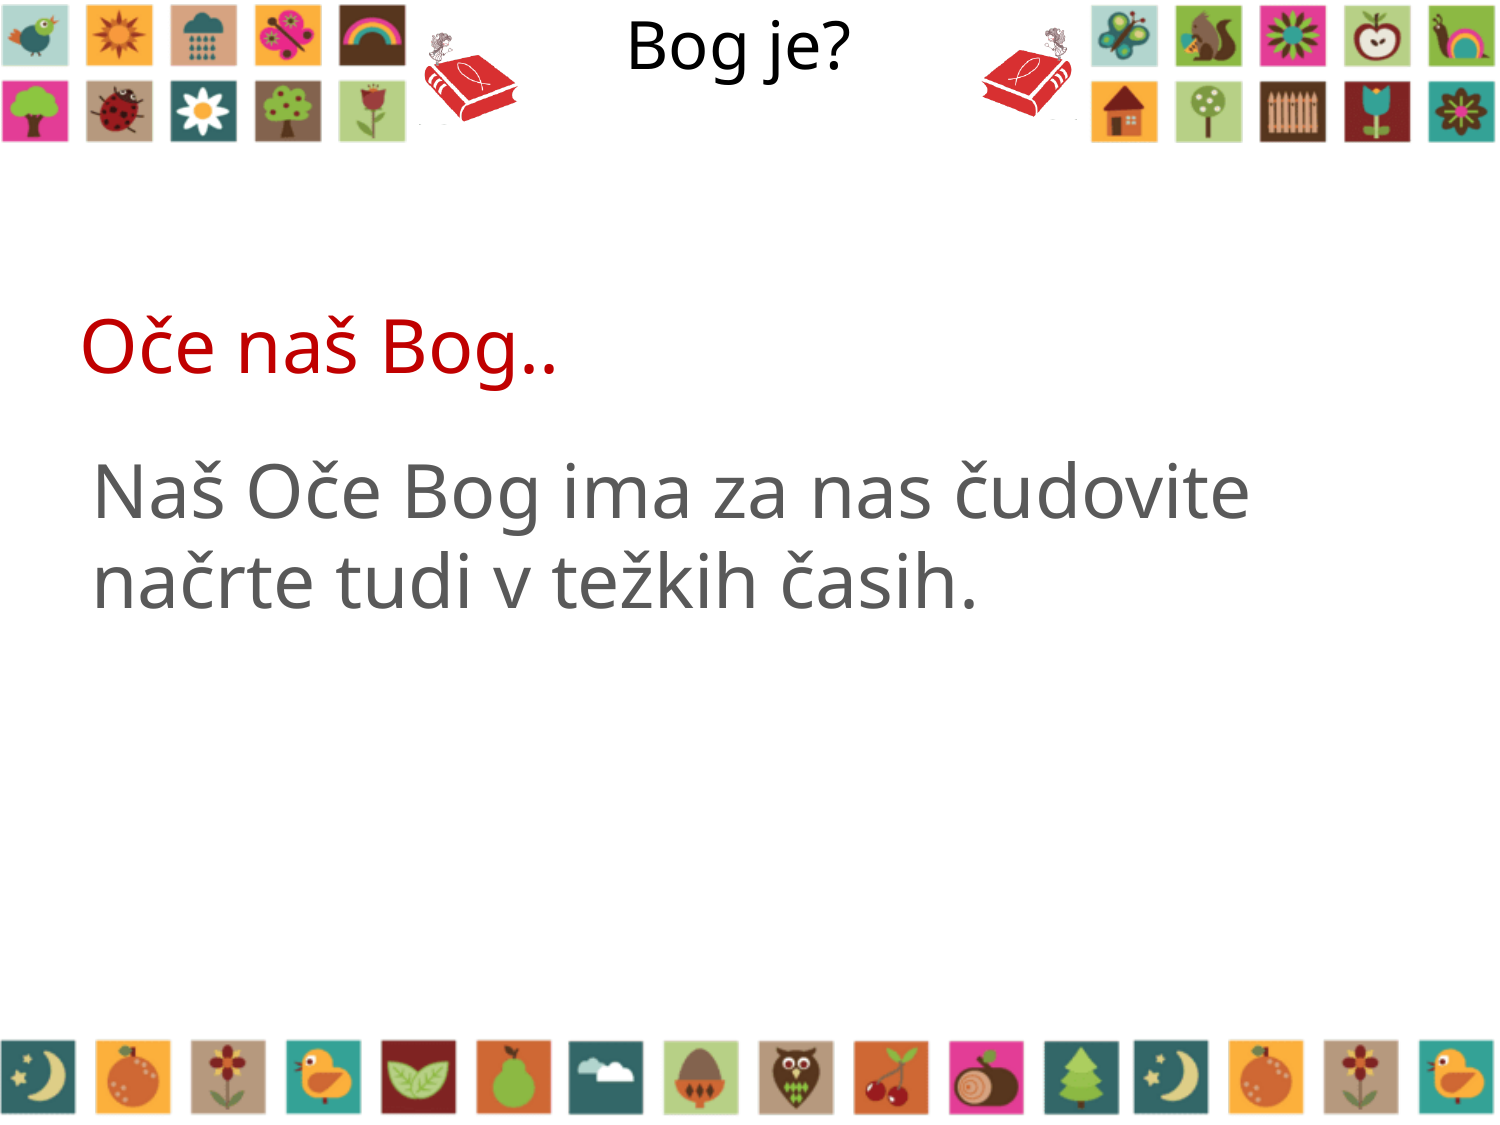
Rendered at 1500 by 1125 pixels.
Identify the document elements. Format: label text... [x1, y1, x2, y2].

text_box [0, 1028, 1500, 1118]
picture [950, 3, 1500, 150]
text_box Naš Oče Bog ima za nas čudovite načrte tudi v težkih časih. [76, 436, 1424, 632]
text_box Oče naš Bog.. [64, 290, 1412, 396]
picture [0, 3, 550, 150]
text_box Bog je? [414, 0, 1080, 91]
